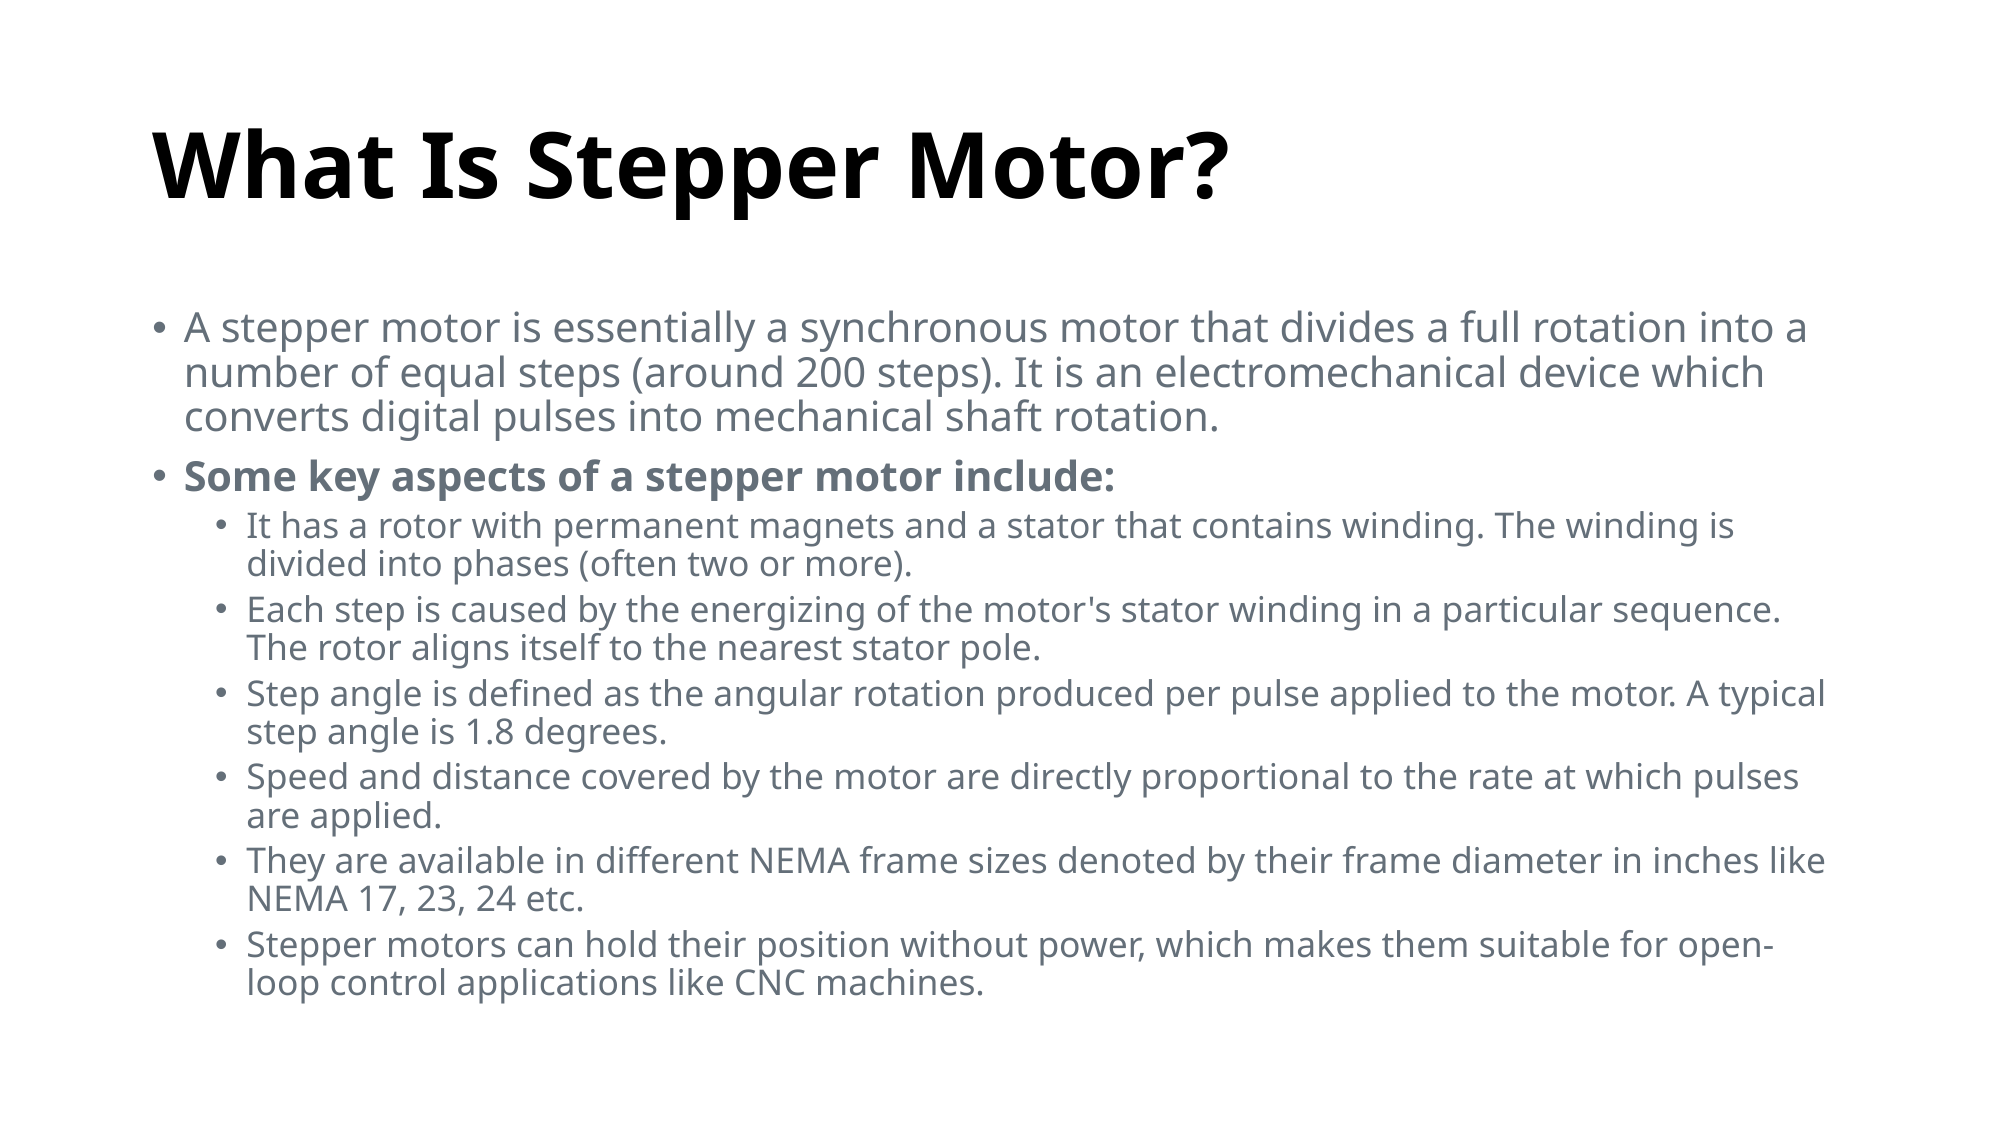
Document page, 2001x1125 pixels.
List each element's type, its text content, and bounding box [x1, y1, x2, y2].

list A stepper motor is essentially a synchronous motor that divides a full rotation into a number of equal steps (around 200 steps). It is an electromechanical device which converts digital pulses into mechanical shaft rotation. Some key aspects of a stepper motor include: It has a rotor with permanent magnets and a stator that contains winding. The winding is divided into phases (often two or more). Each step is caused by the energizing of the motor's stator winding in a particular sequence. The rotor aligns itself to the nearest stator pole. Step angle is defined as the angular rotation produced per pulse applied to the motor. A typical step angle is 1.8 degrees. Speed and distance covered by the motor are directly proportional to the rate at which pulses are applied. They are available in different NEMA frame sizes denoted by their frame diameter in inches like NEMA 17, 23, 24 etc. Stepper motors can hold their position without power, which makes them suitable for open-loop control applications like CNC machines. [137, 299, 1863, 1014]
title What Is Stepper Motor? [137, 59, 1863, 278]
